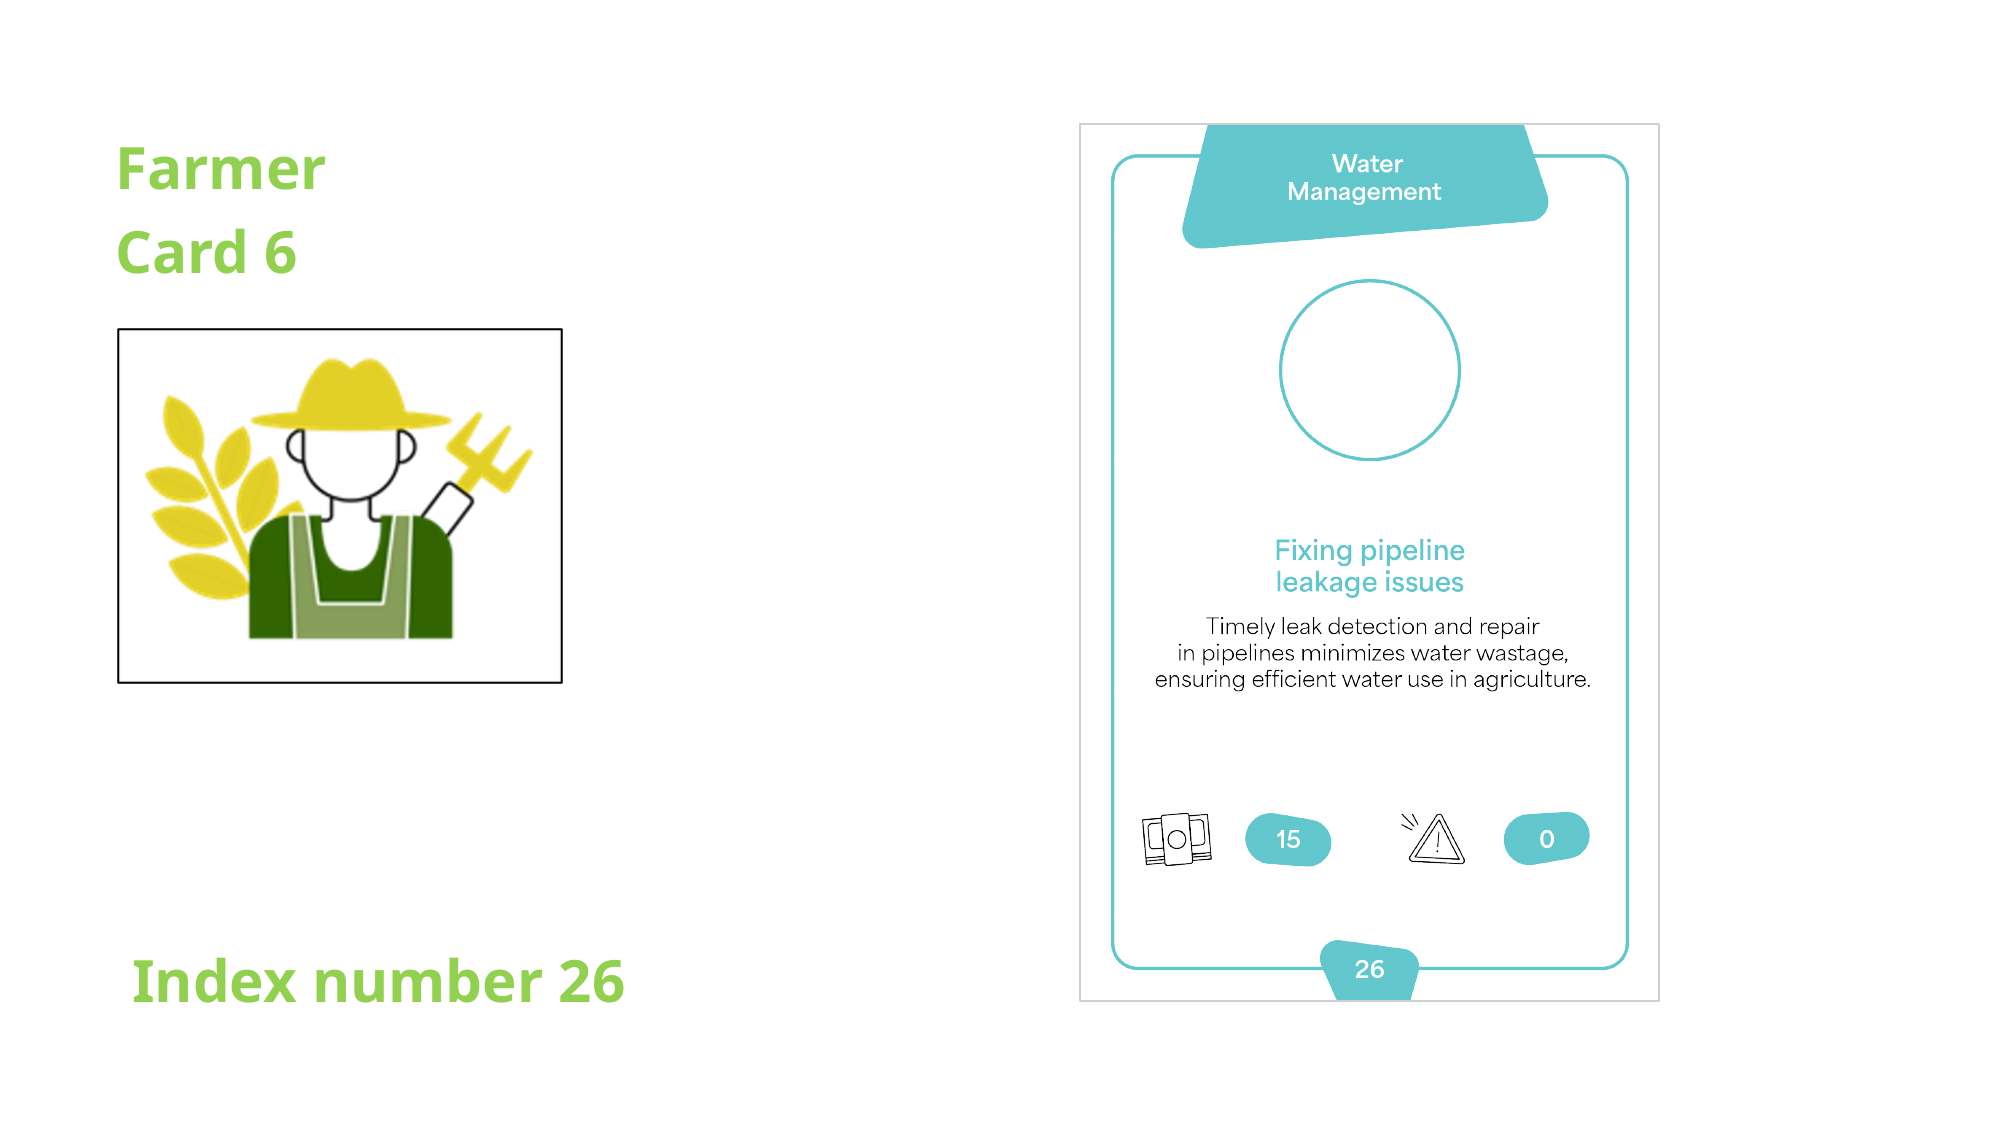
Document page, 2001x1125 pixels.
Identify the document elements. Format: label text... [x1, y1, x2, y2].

picture [117, 328, 563, 684]
text_box Farmer [100, 123, 957, 209]
picture [1081, 124, 1659, 1001]
text_box Index number 26 [117, 936, 884, 1022]
text_box Card 6 [100, 207, 430, 293]
